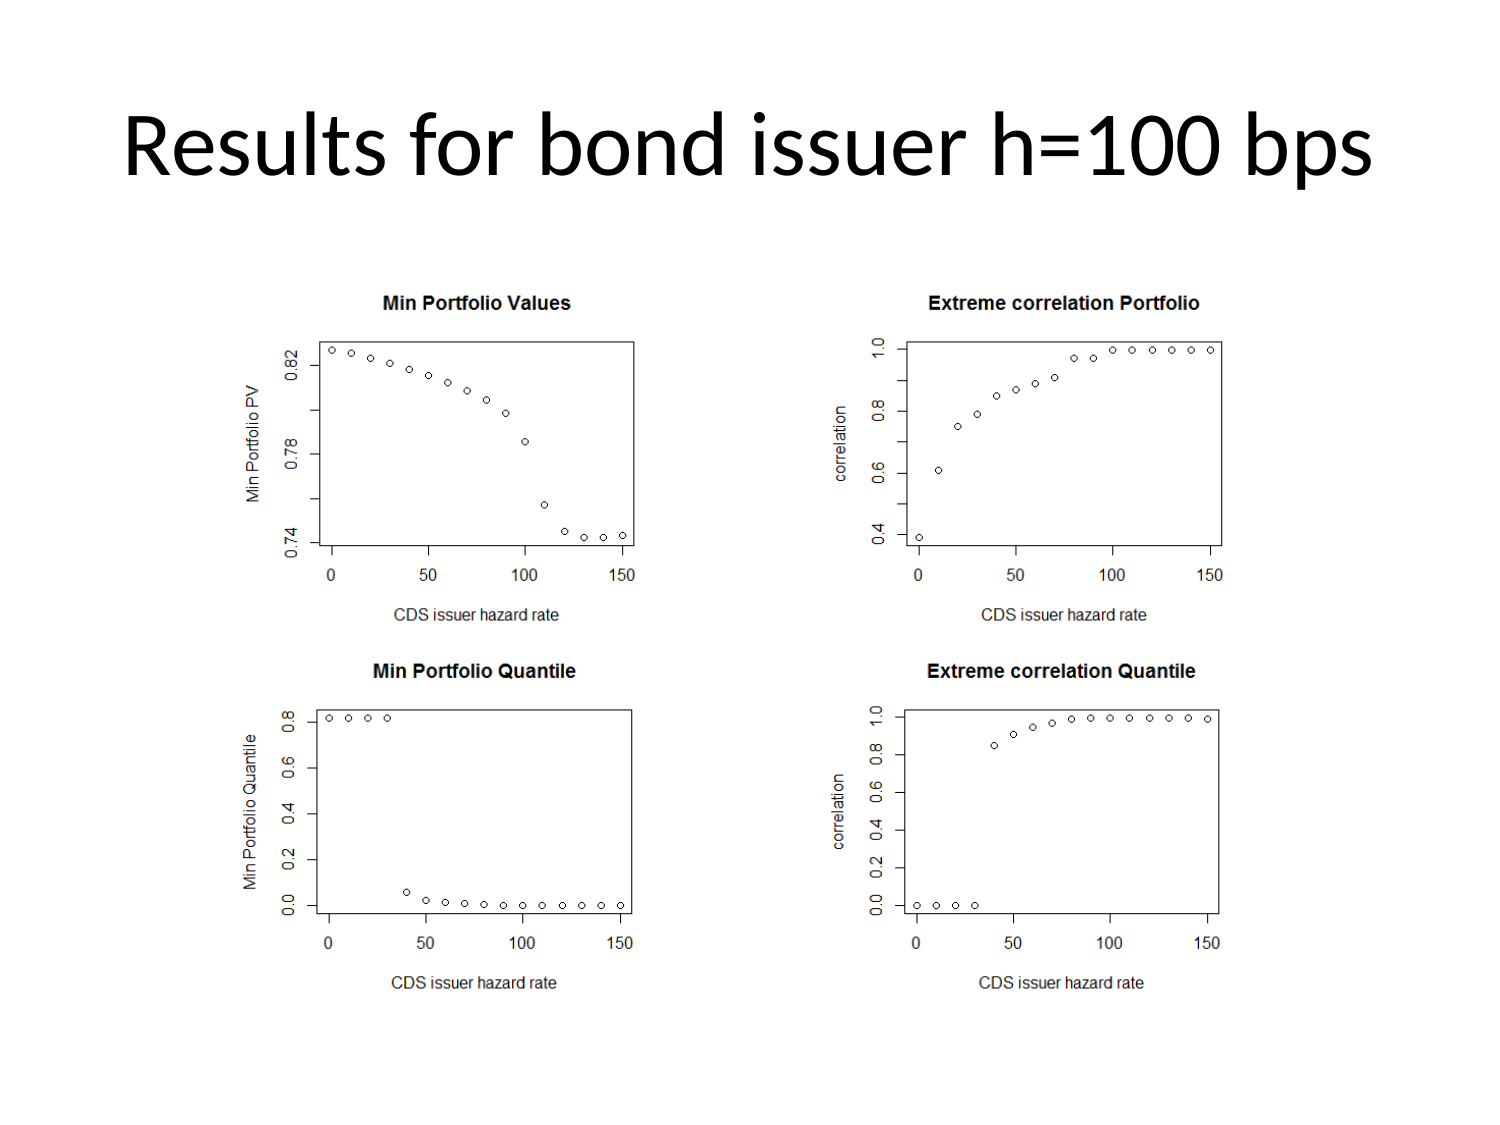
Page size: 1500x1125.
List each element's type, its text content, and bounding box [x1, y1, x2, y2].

picture [237, 262, 676, 1013]
picture [824, 262, 1263, 1013]
title Results for bond issuer h=100 bps [75, 45, 1425, 233]
